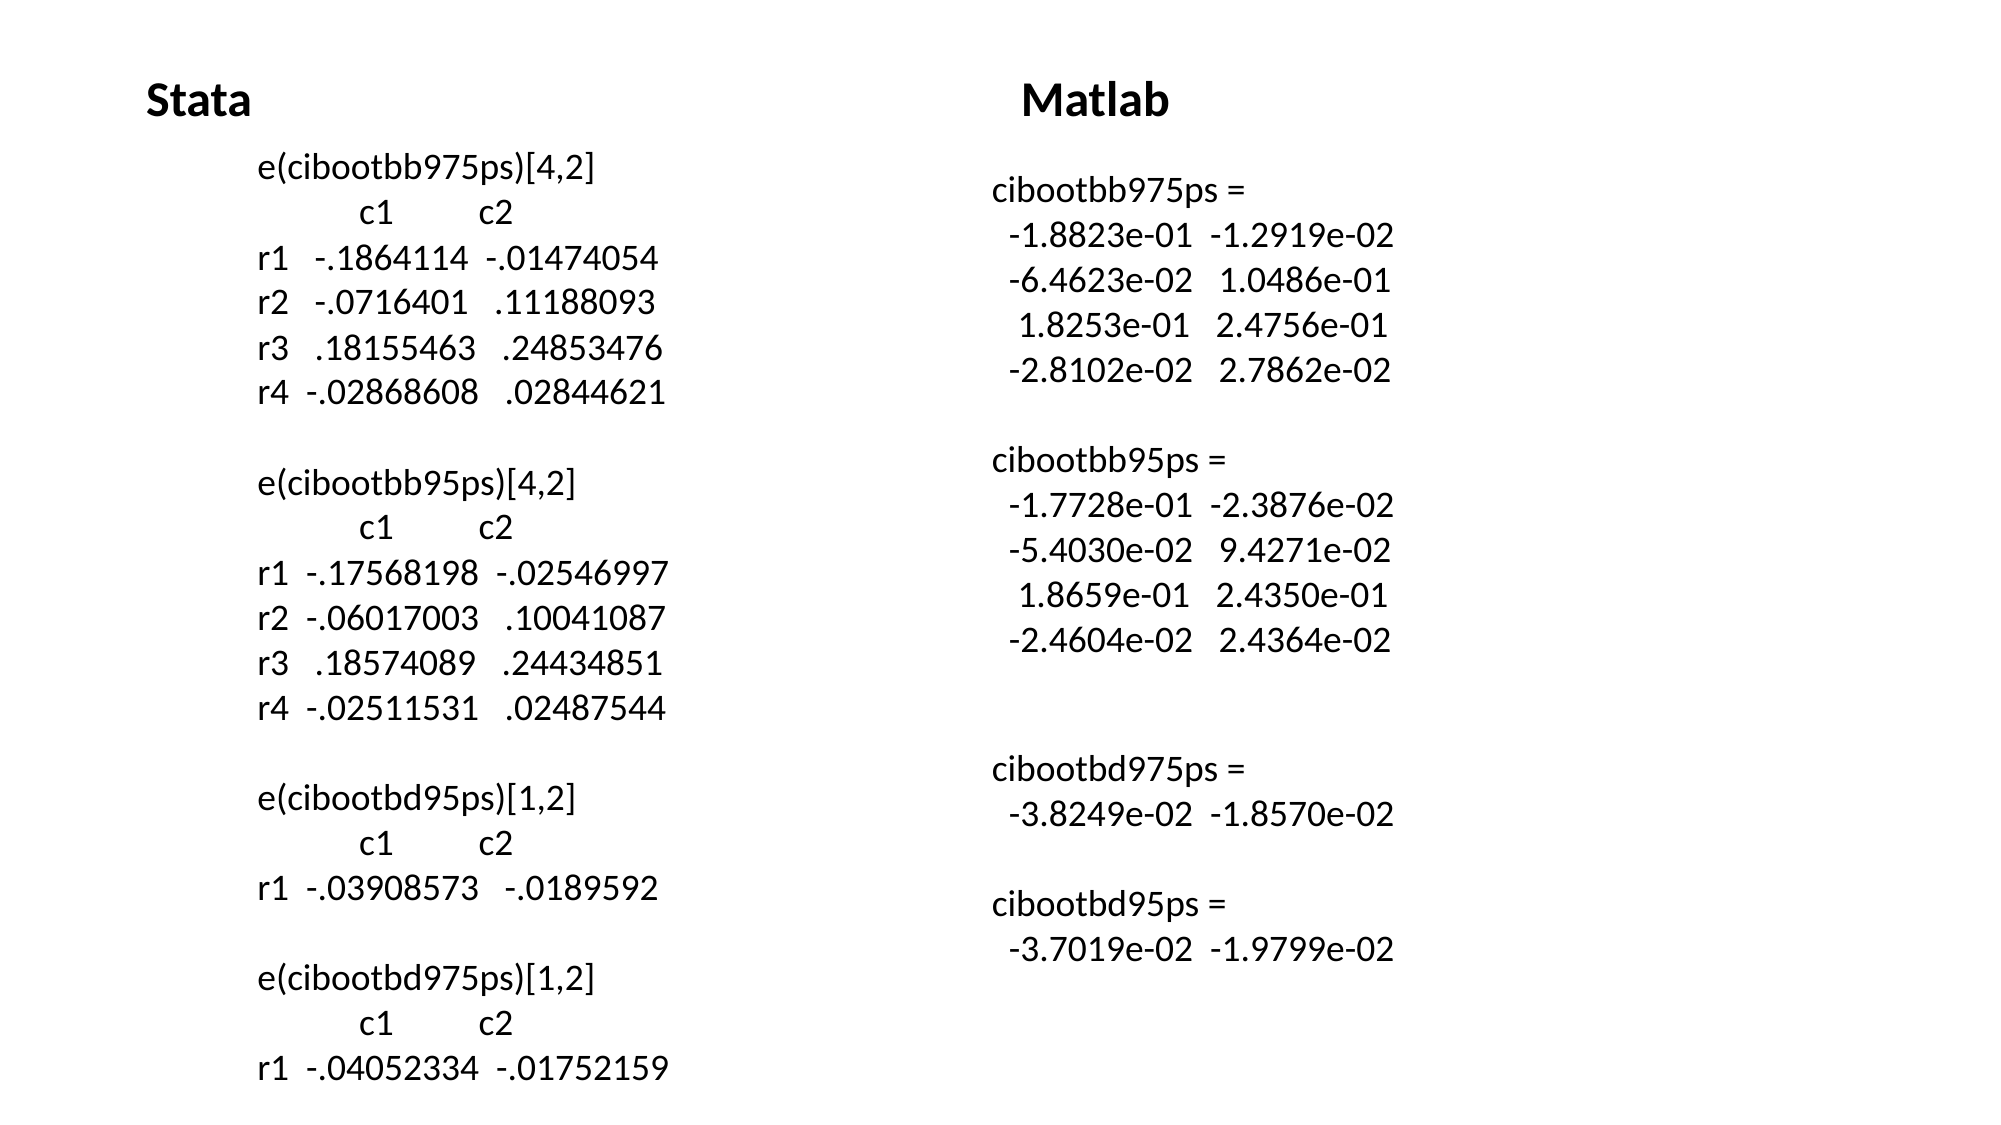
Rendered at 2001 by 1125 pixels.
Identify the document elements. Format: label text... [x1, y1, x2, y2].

text_box e(cibootbb975ps)[4,2] c1 c2 r1 -.1864114 -.01474054 r2 -.0716401 .11188093 r3 .18155463 .24853476 r4 -.02868608 .02844621 e(cibootbb95ps)[4,2] c1 c2 r1 -.17568198 -.02546997 r2 -.06017003 .10041087 r3 .18574089 .24434851 r4 -.02511531 .02487544 e(cibootbd95ps)[1,2] c1 c2 r1 -.03908573 -.0189592 e(cibootbd975ps)[1,2] c1 c2 r1 -.04052334 -.01752159 [242, 135, 1243, 1095]
list Stata [131, 0, 978, 136]
text_box cibootbd975ps = -3.8249e-02 -1.8570e-02 cibootbd95ps = -3.7019e-02 -1.9799e-02 [977, 736, 1978, 977]
text_box cibootbb975ps = -1.8823e-01 -1.2919e-02 -6.4623e-02 1.0486e-01 1.8253e-01 2.4756e-01 -2.8102e-02 2.7862e-02 cibootbb95ps = -1.7728e-01 -2.3876e-02 -5.4030e-02 9.4271e-02 1.8659e-01 2.4350e-01 -2.4604e-02 2.4364e-02 [977, 157, 1978, 668]
list Matlab [1005, 0, 1856, 136]
